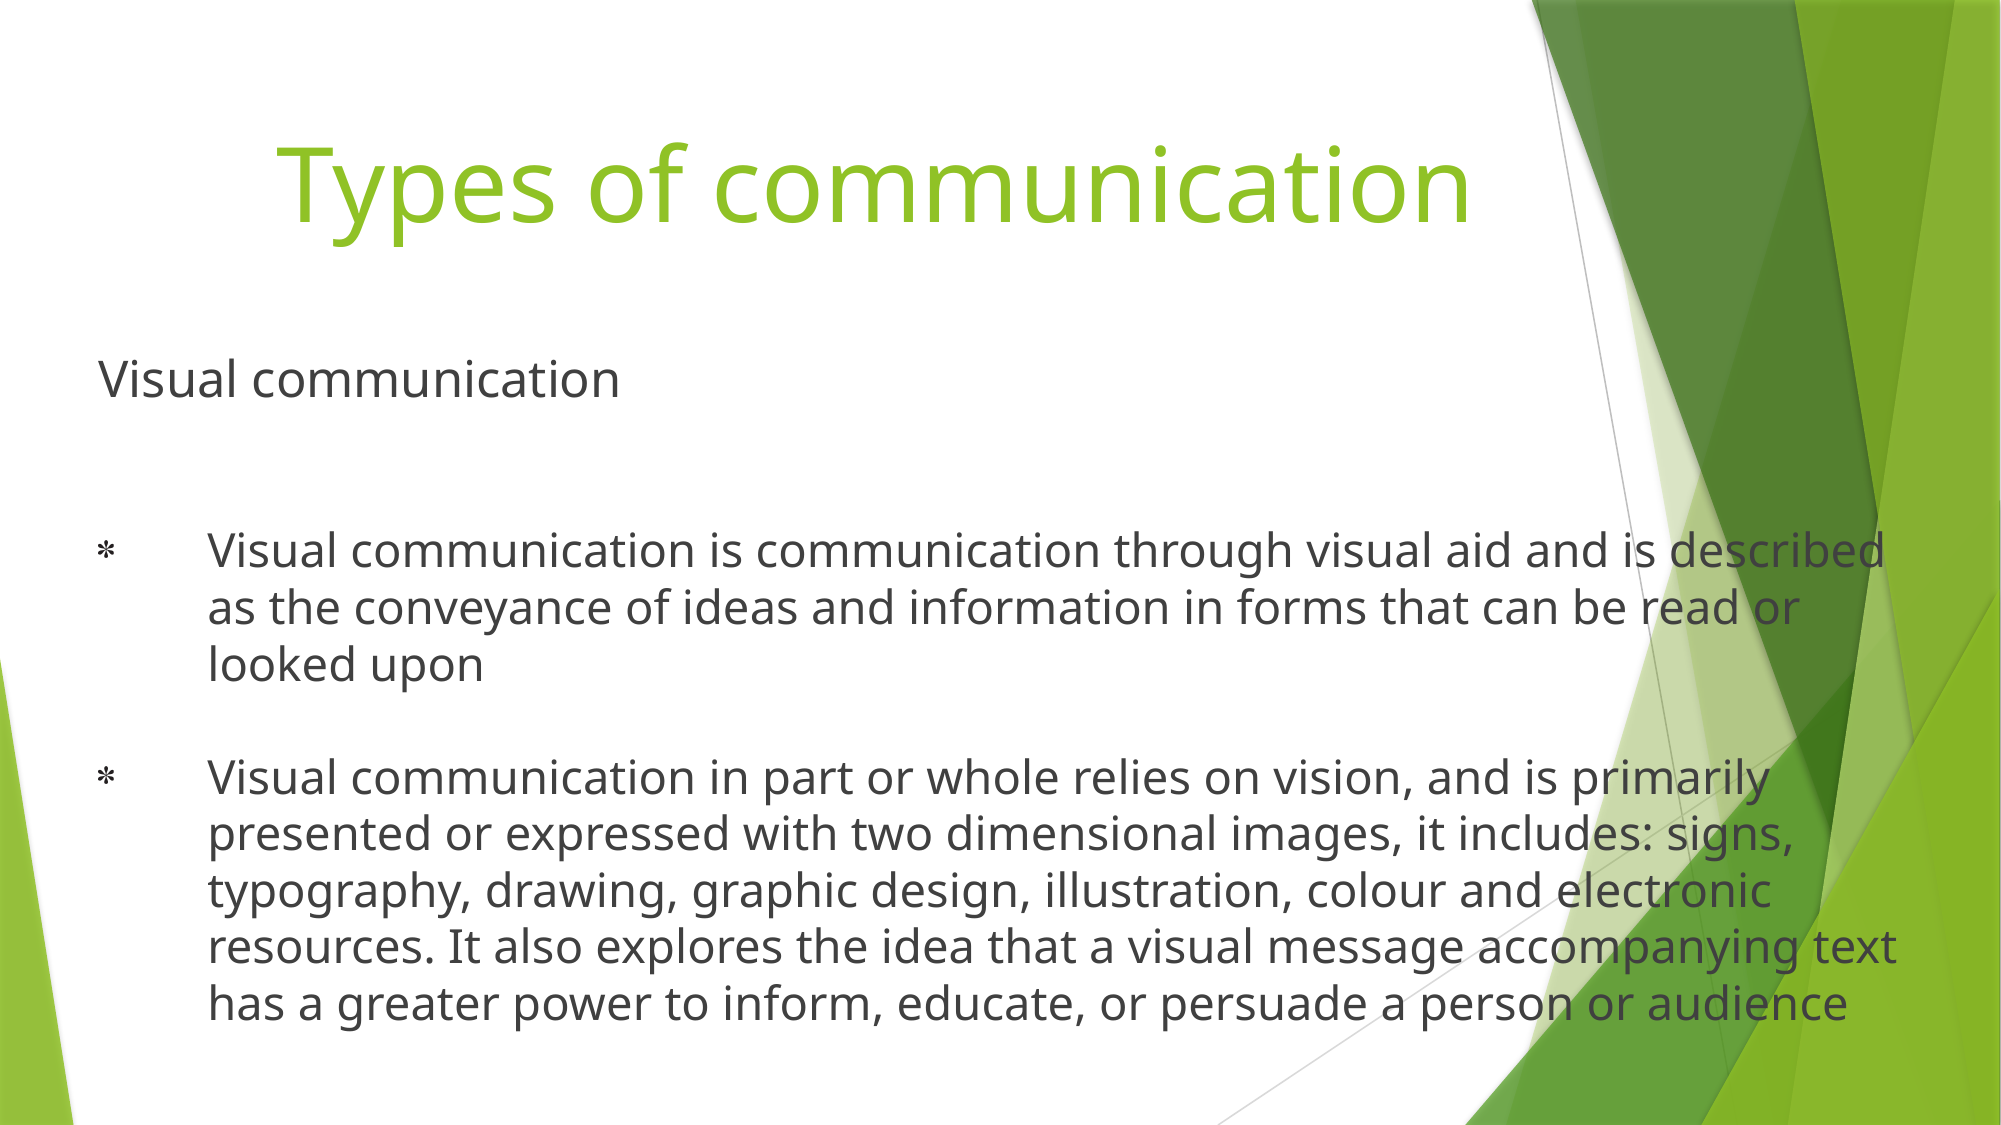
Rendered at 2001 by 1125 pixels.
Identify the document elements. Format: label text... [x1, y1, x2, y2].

picture [98, 766, 114, 784]
picture [98, 540, 114, 558]
title Types of communication [261, 58, 1738, 259]
list Visual communication Visual communication is communication through visual aid and is described as the conveyance of ideas and information in forms that can be read or looked upon Visual communication in part or whole relies on vision, and is primarily presented or expressed with two dimensional images, it includes: signs, typography, drawing, graphic design, illustration, colour and electronic resources. It also explores the idea that a visual message accompanying text has a greater power to inform, educate, or persuade a person or audience [83, 331, 1917, 1077]
